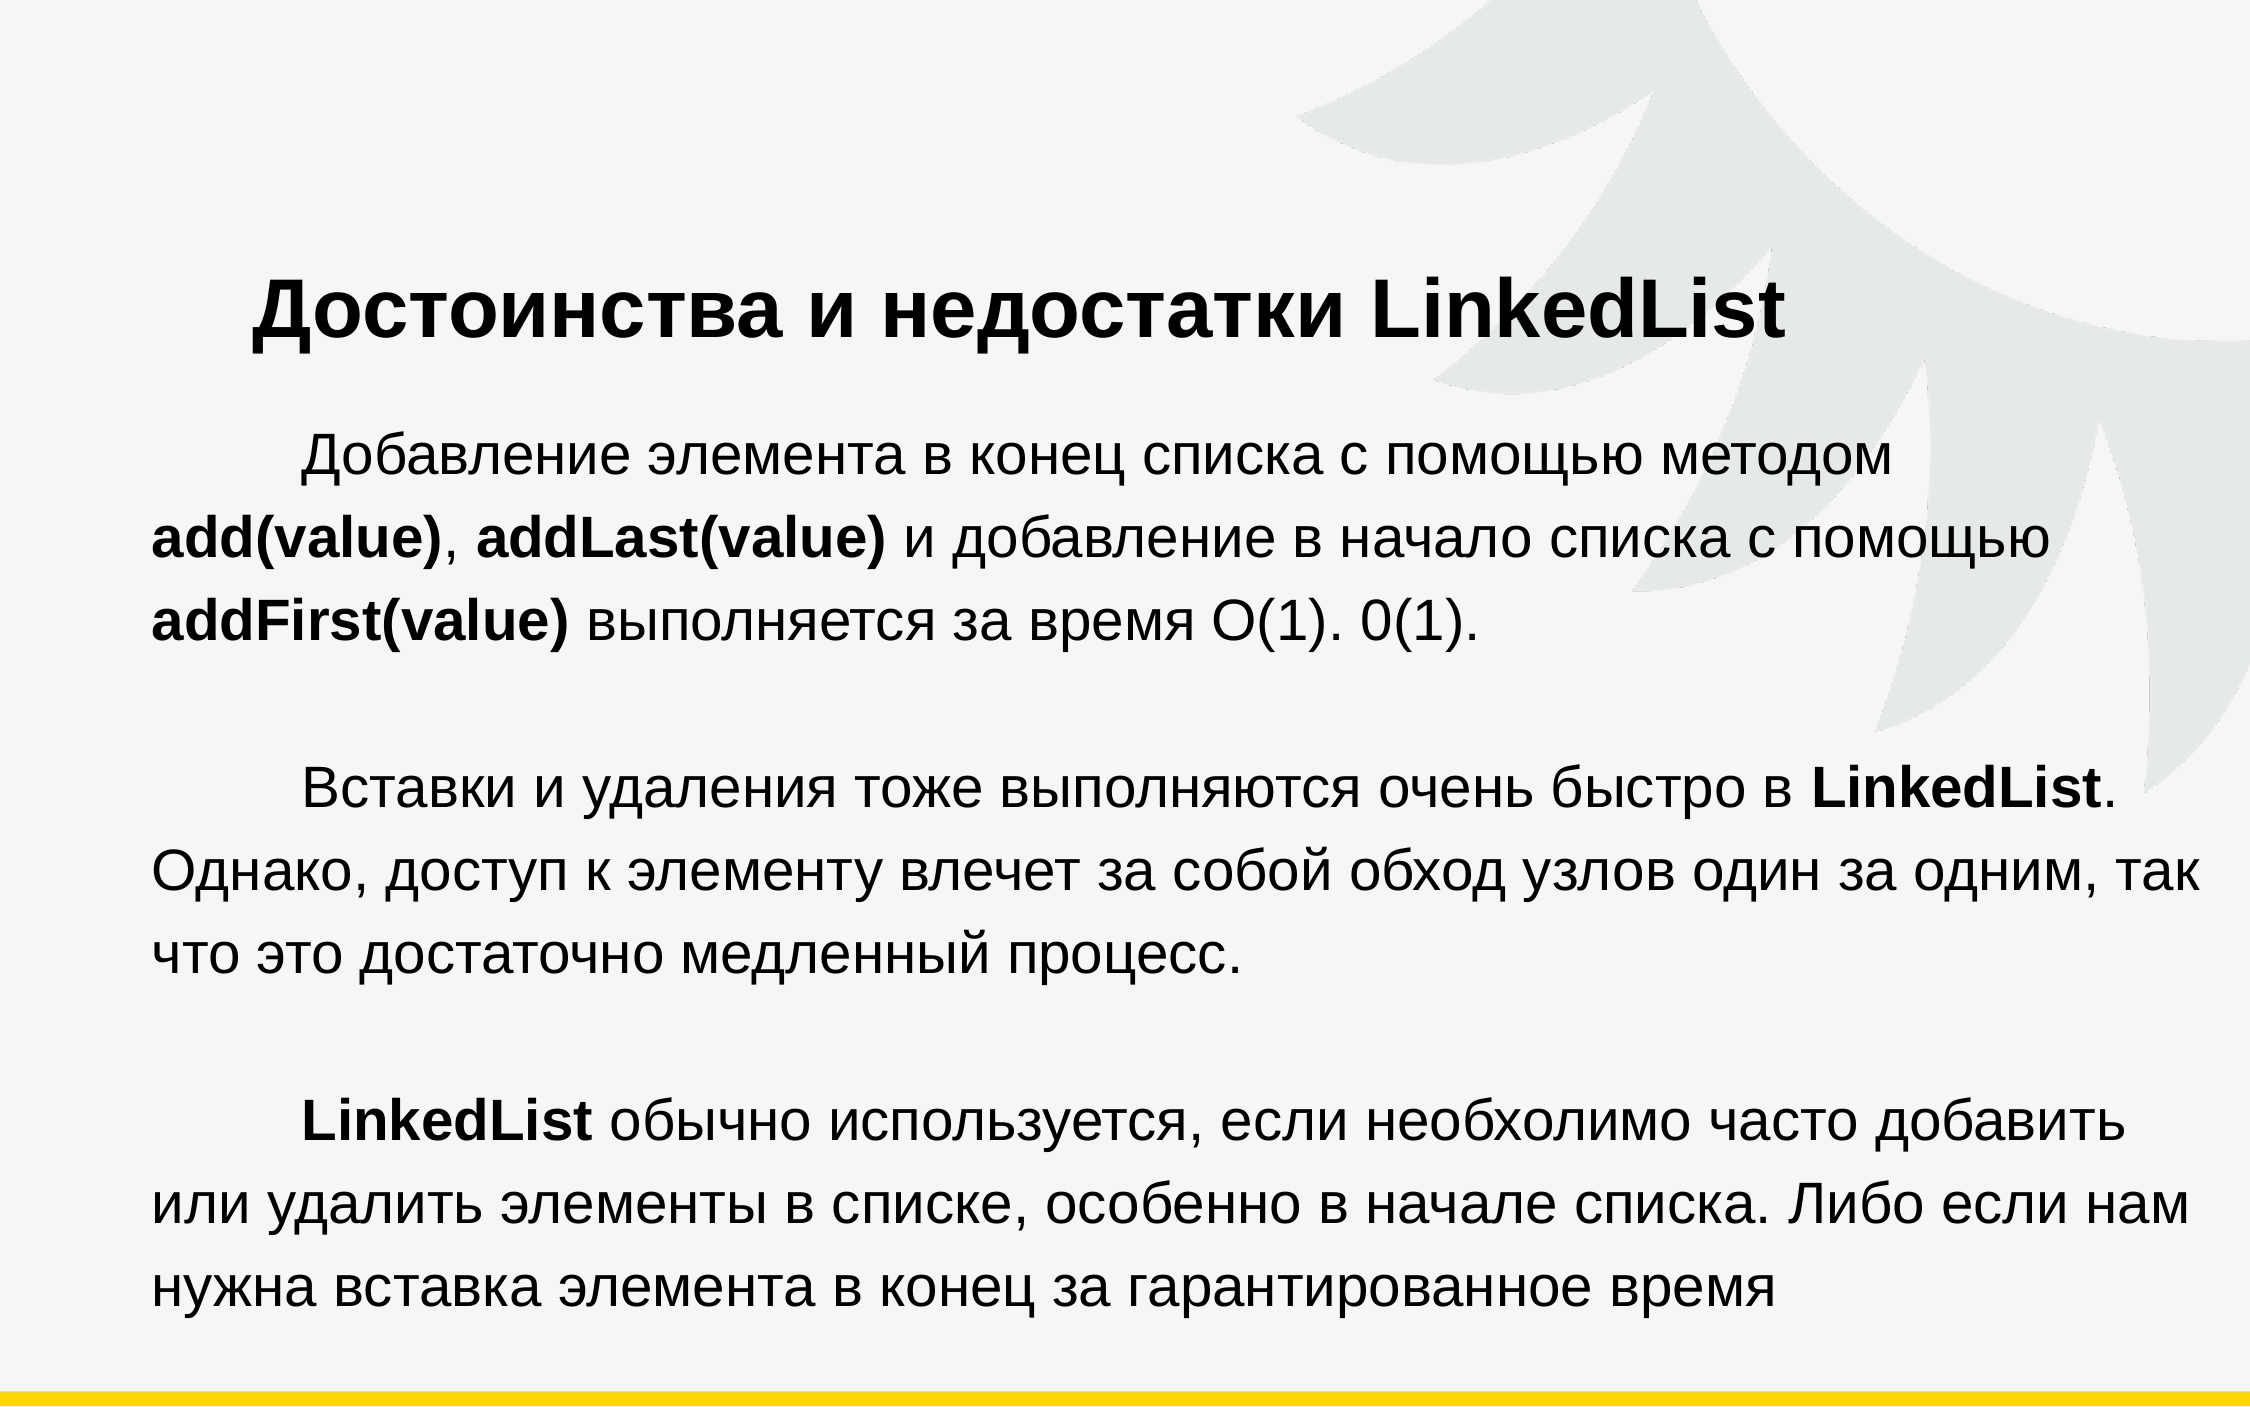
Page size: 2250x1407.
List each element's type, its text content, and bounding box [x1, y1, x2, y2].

text_box [0, 1391, 2250, 1407]
text_box [0, 0, 2250, 1391]
picture [1228, 0, 2250, 828]
text_box Достоинства и недостатки LinkedList [236, 219, 1223, 407]
text_box Добавление элемента в конец списка с помощью методом add(value), addLast(value) и добавление в начало списка с помощью addFirst(value) выполняется за время O(1). 0(1). Вставки и удаления тоже выполняются очень быстро в LinkedList. Однако, доступ к элементу влечет за собой обход узлов один за одним, так что это достаточно медленный процесс. LinkedList обычно используется, если необхолимо часто добавить или удалить элементы в списке, особенно в начале списка. Либо если нам нужна вставка элемента в конец за гарантированное время [136, 387, 2230, 1208]
